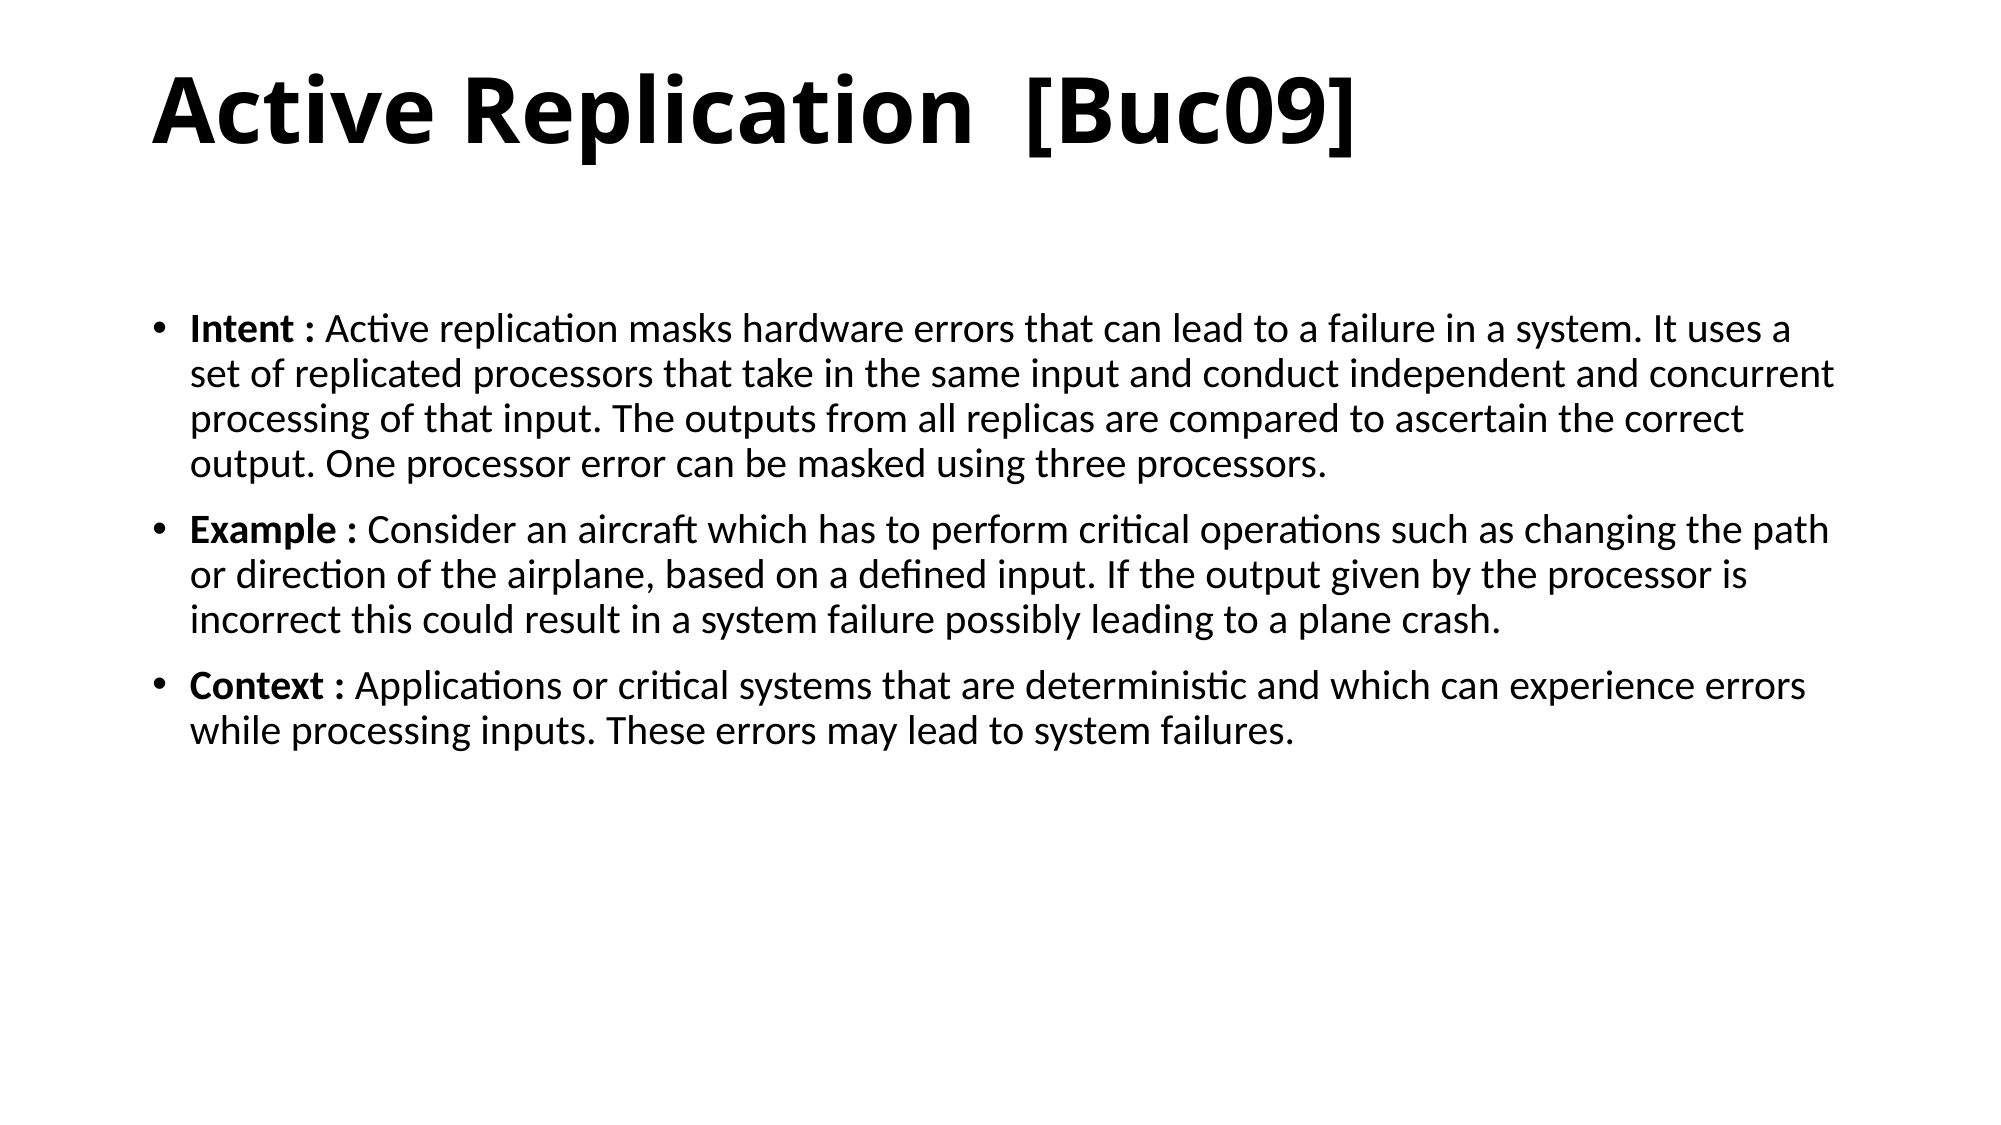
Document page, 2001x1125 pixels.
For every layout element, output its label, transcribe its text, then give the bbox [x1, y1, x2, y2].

list Intent : Active replication masks hardware errors that can lead to a failure in a system. It uses a set of replicated processors that take in the same input and conduct independent and concurrent processing of that input. The outputs from all replicas are compared to ascertain the correct output. One processor error can be masked using three processors. Example : Consider an aircraft which has to perform critical operations such as changing the path or direction of the airplane, based on a defined input. If the output given by the processor is incorrect this could result in a system failure possibly leading to a plane crash. Context : Applications or critical systems that are deterministic and which can experience errors while processing inputs. These errors may lead to system failures. [137, 299, 1863, 1014]
title Active Replication [Buc09] [137, 59, 1863, 278]
